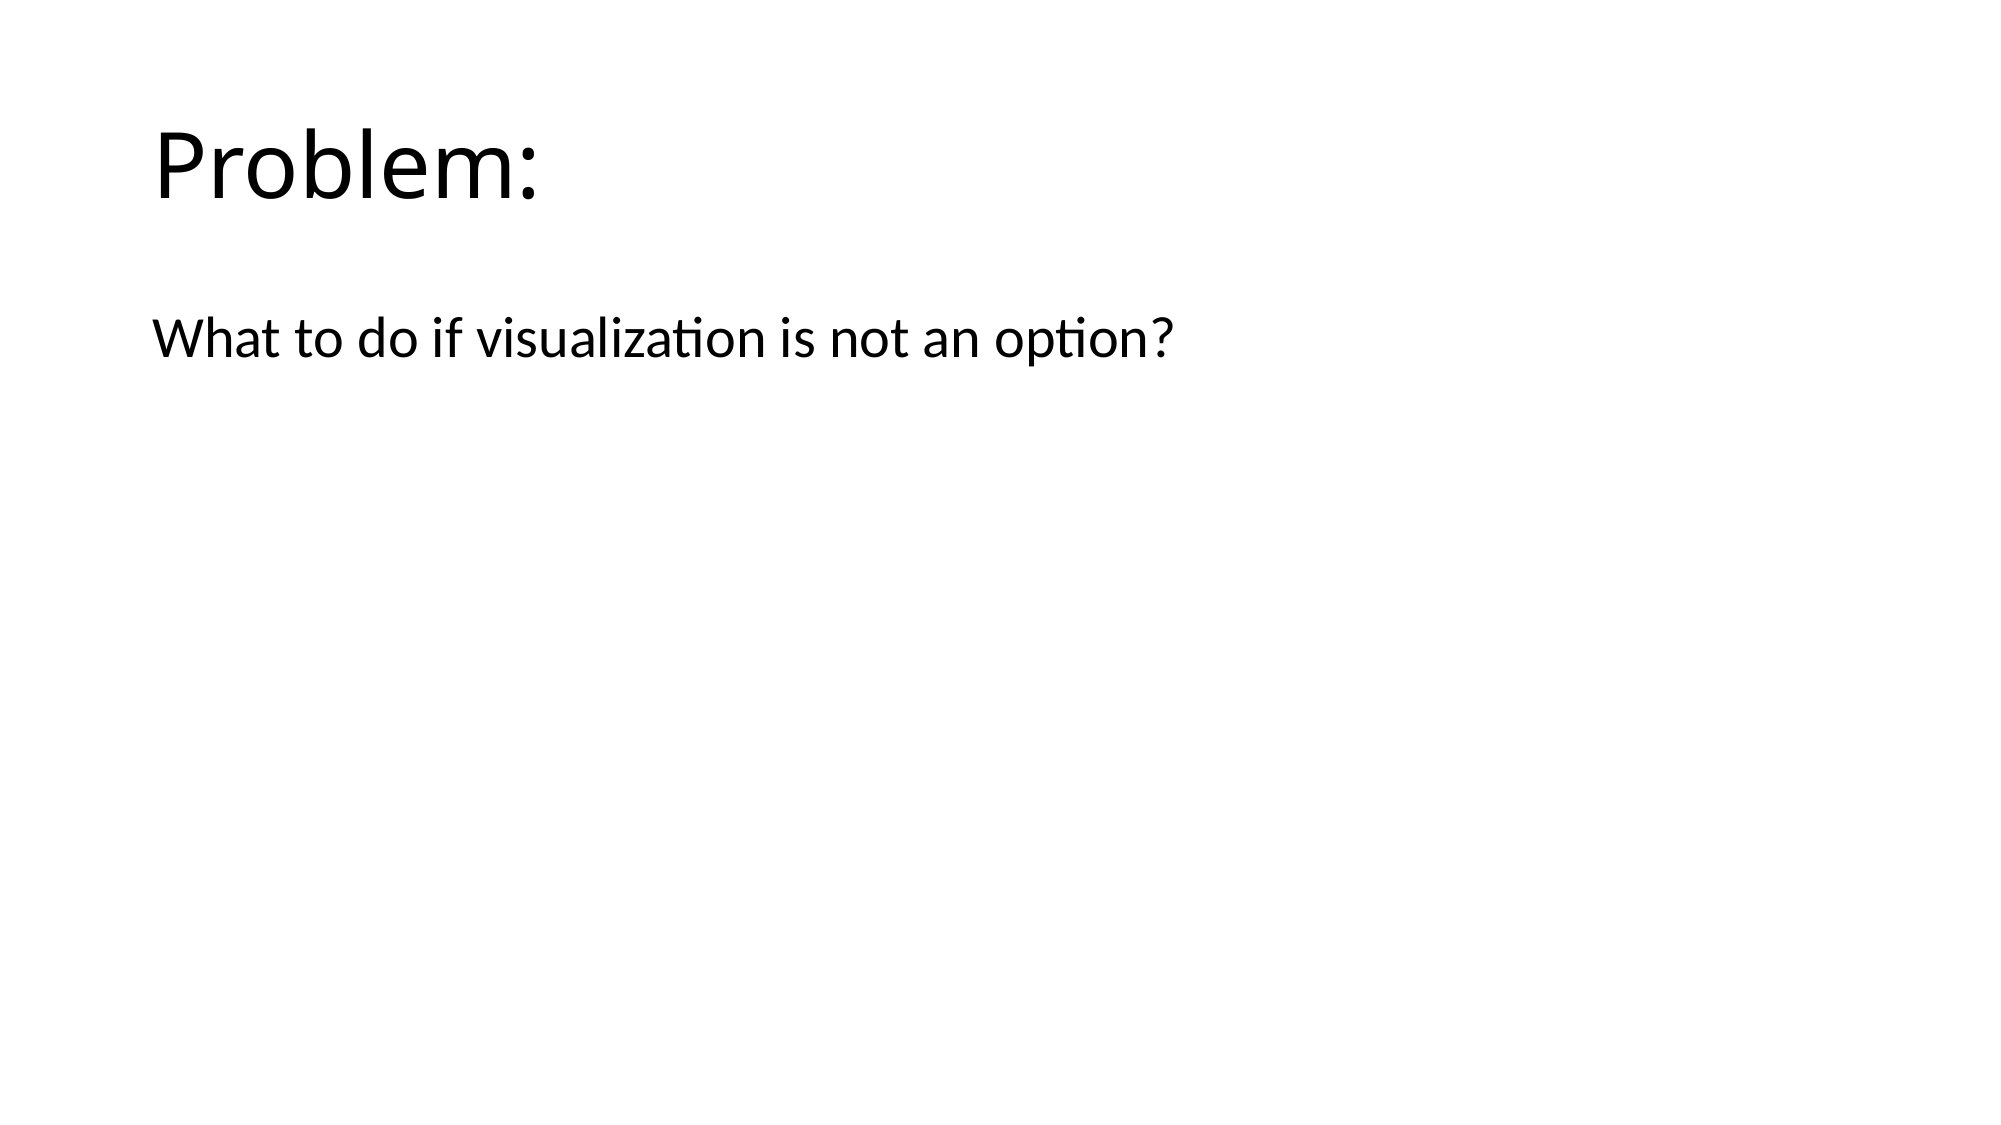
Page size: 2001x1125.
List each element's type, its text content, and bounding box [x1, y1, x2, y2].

title Problem: [137, 59, 1863, 278]
list What to do if visualization is not an option? [137, 299, 1863, 1014]
